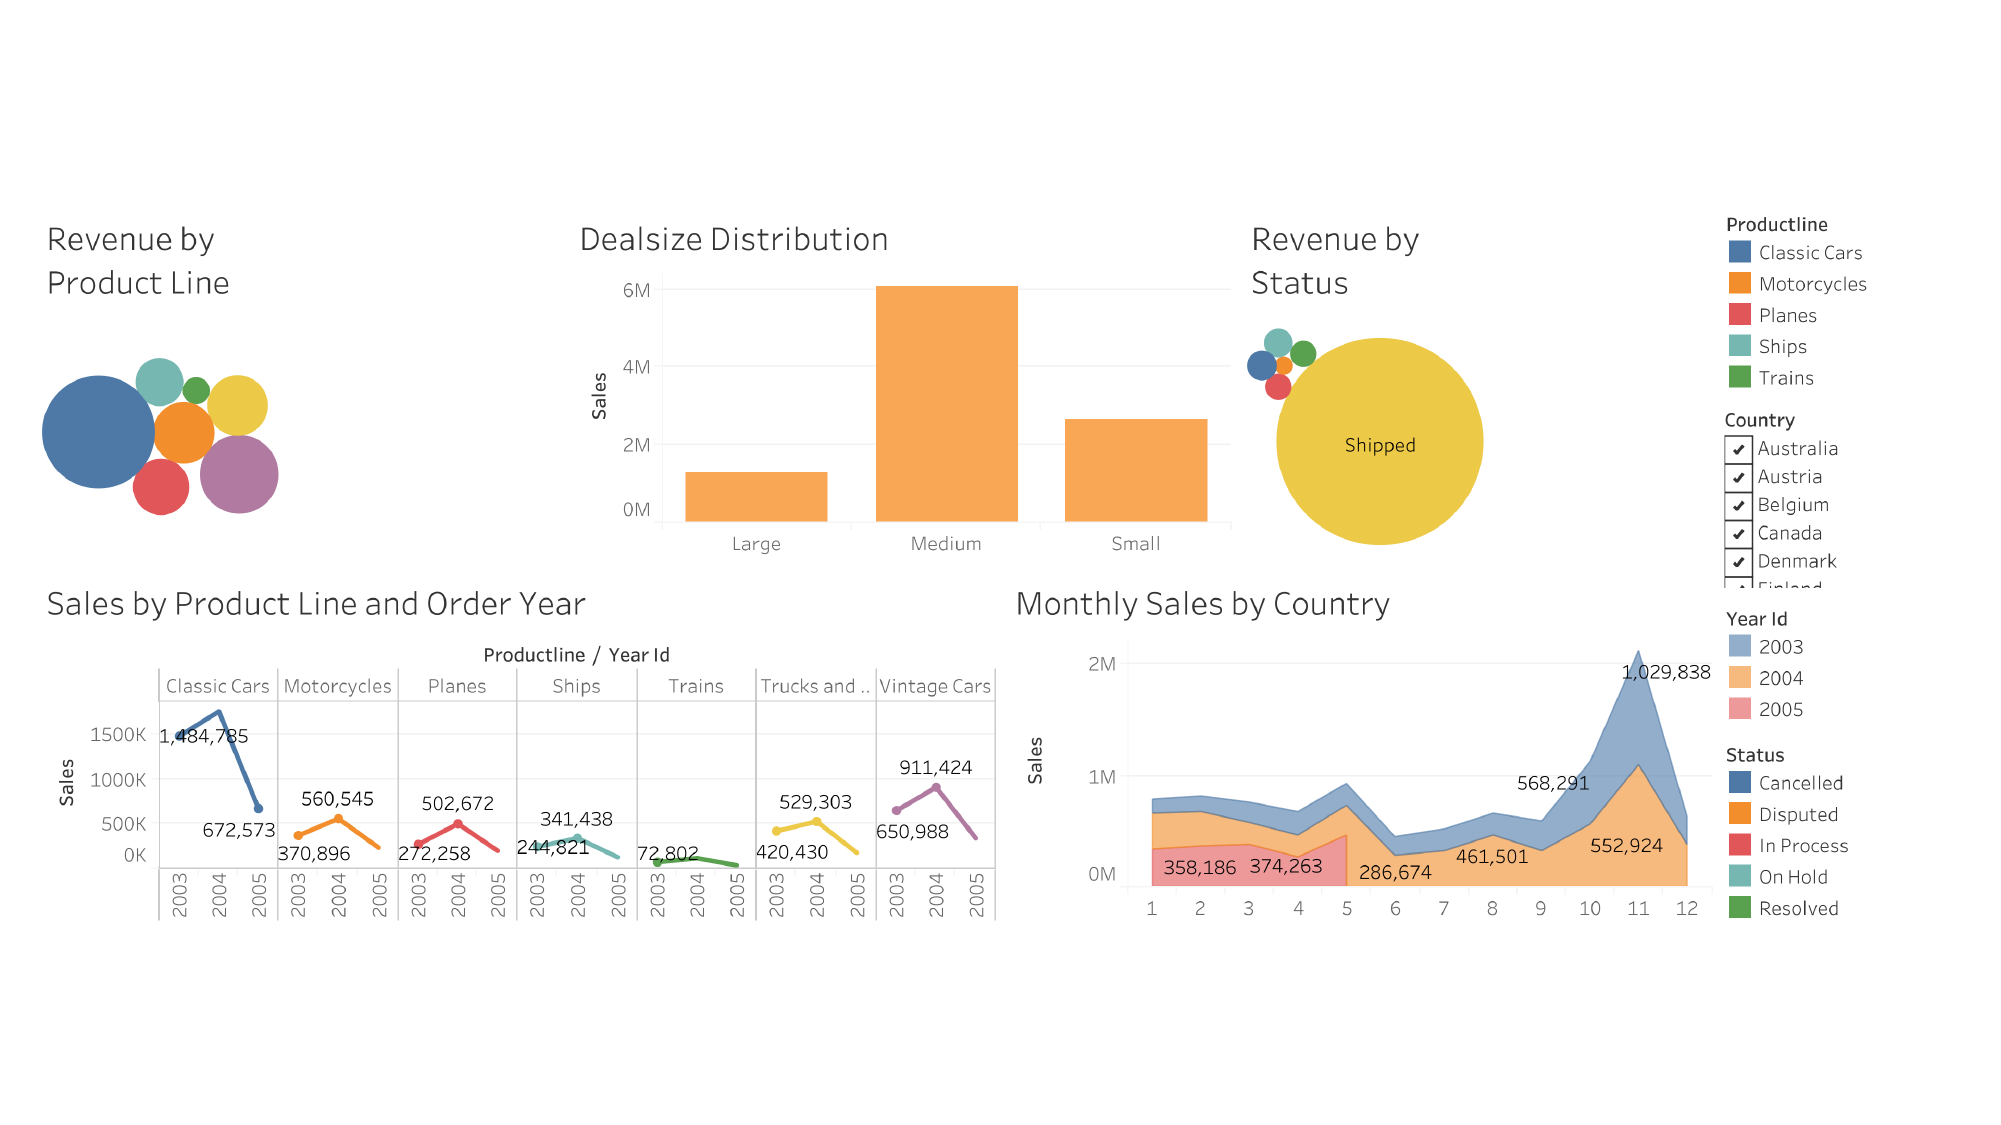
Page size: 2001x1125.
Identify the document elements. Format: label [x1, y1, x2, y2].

picture [20, 187, 1979, 938]
